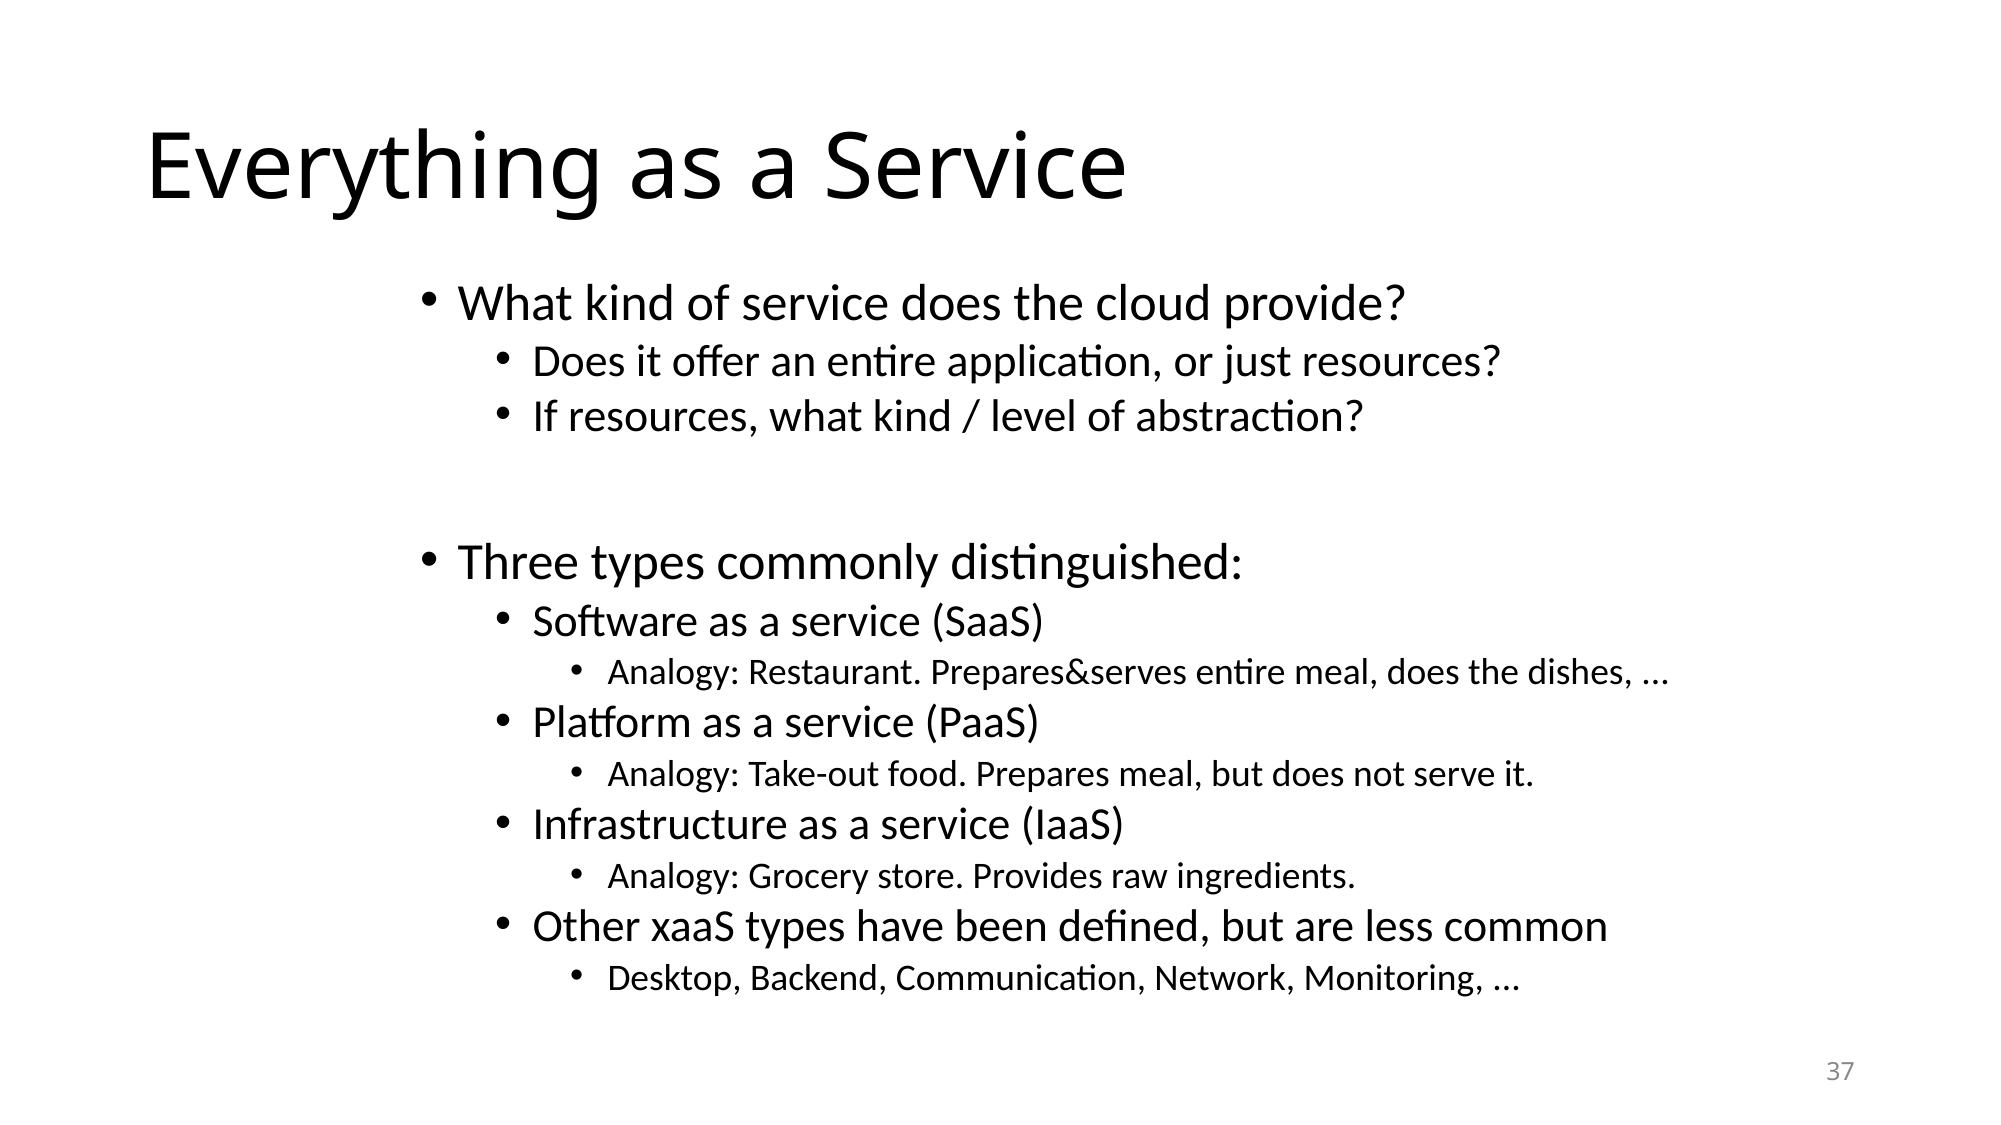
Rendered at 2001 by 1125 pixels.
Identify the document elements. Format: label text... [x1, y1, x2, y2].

slide_number 37 [1817, 1050, 1863, 1096]
list What kind of service does the cloud provide? Does it offer an entire application, or just resources? If resources, what kind / level of abstraction? Three types commonly distinguished: Software as a service (SaaS) Analogy: Restaurant. Prepares&serves entire meal, does the dishes, ... Platform as a service (PaaS) Analogy: Take-out food. Prepares meal, but does not serve it. Infrastructure as a service (IaaS) Analogy: Grocery store. Provides raw ingredients. Other xaaS types have been defined, but are less common Desktop, Backend, Communication, Network, Monitoring, ... [411, 271, 1688, 1070]
title Everything as a Service [136, 59, 1863, 278]
